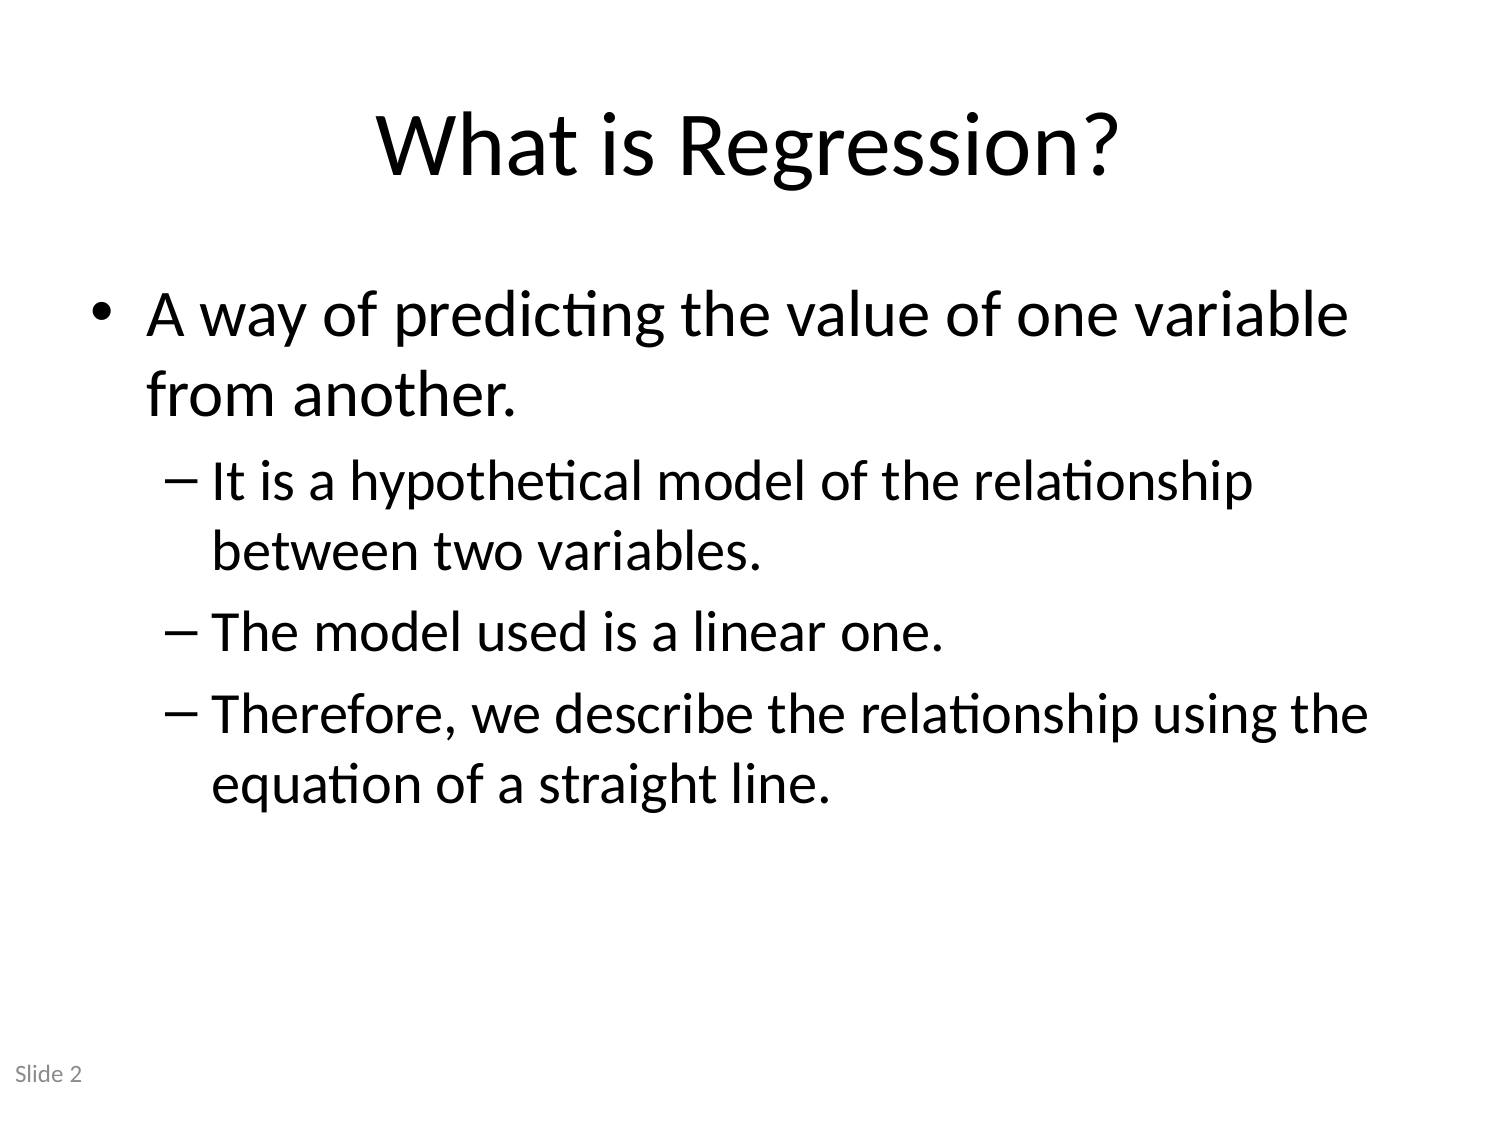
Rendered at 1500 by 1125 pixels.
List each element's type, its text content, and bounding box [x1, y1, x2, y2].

list A way of predicting the value of one variable from another. It is a hypothetical model of the relationship between two variables. The model used is a linear one. Therefore, we describe the relationship using the equation of a straight line. [75, 262, 1425, 1005]
title What is Regression? [75, 45, 1425, 233]
slide_number Slide 2 [0, 1042, 141, 1103]
